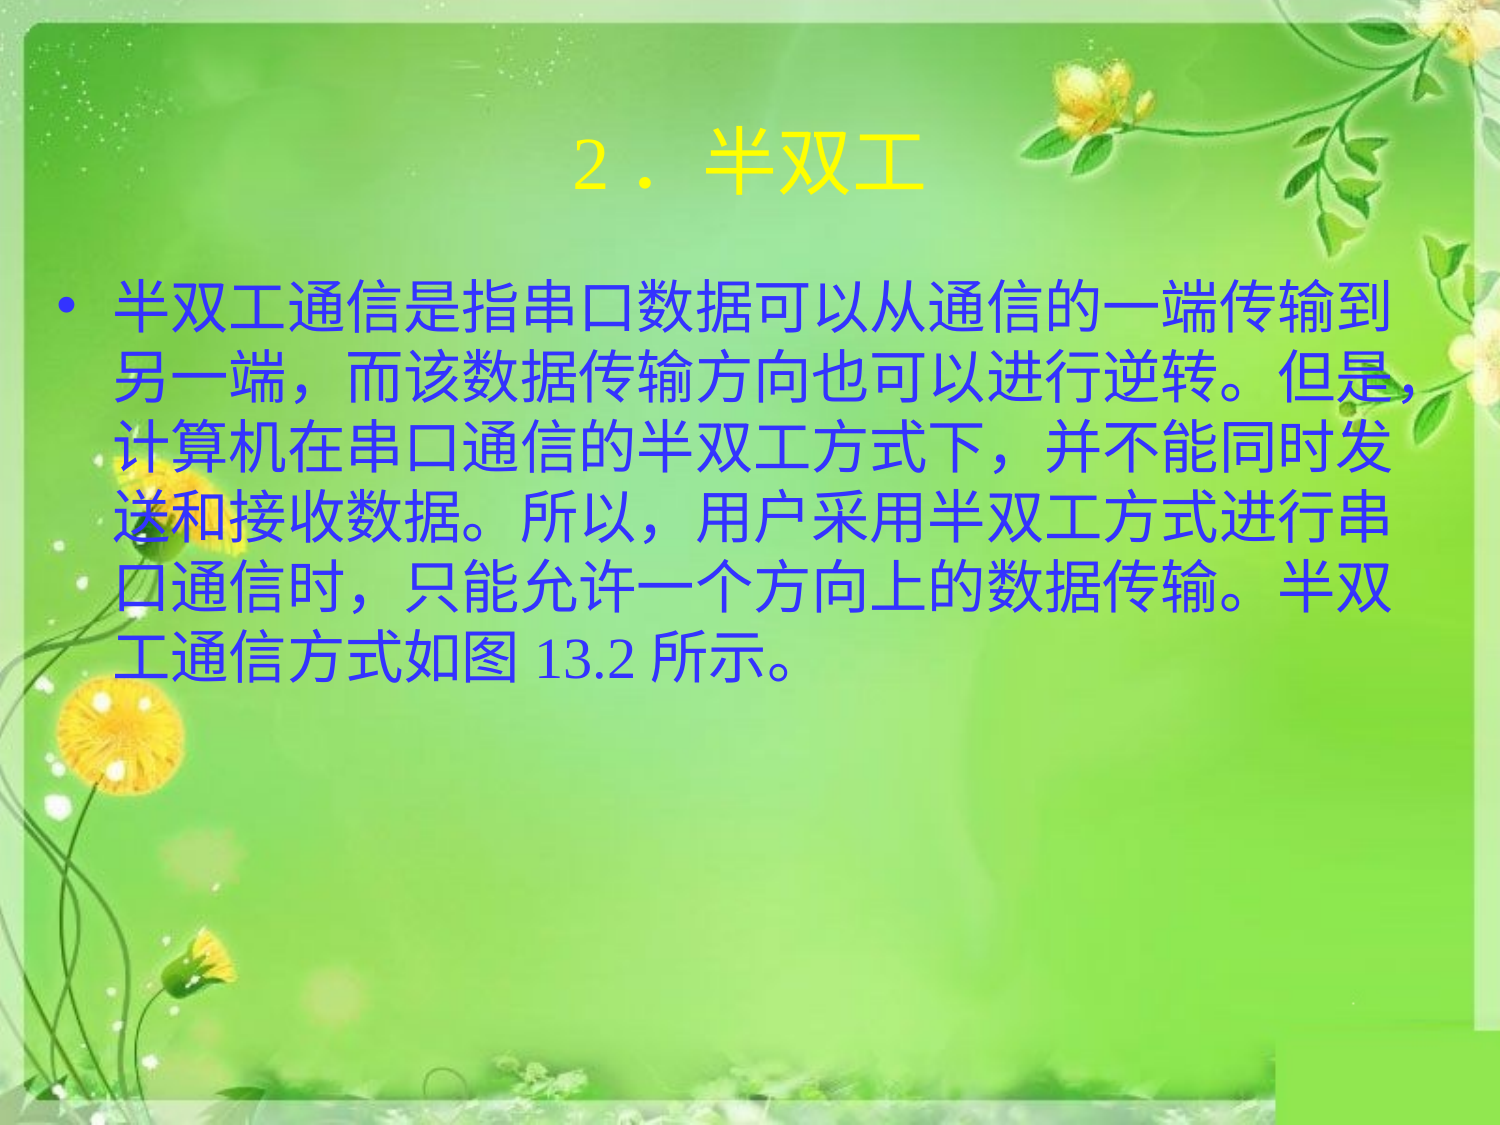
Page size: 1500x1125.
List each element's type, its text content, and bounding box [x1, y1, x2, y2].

title 2．半双工 [29, 66, 1471, 254]
picture [0, 0, 1500, 1125]
list 半双工通信是指串口数据可以从通信的一端传输到另一端，而该数据传输方向也可以进行逆转。但是，计算机在串口通信的半双工方式下，并不能同时发送和接收数据。所以，用户采用半双工方式进行串口通信时，只能允许一个方向上的数据传输。半双工通信方式如图13.2所示。 [41, 262, 1449, 1071]
